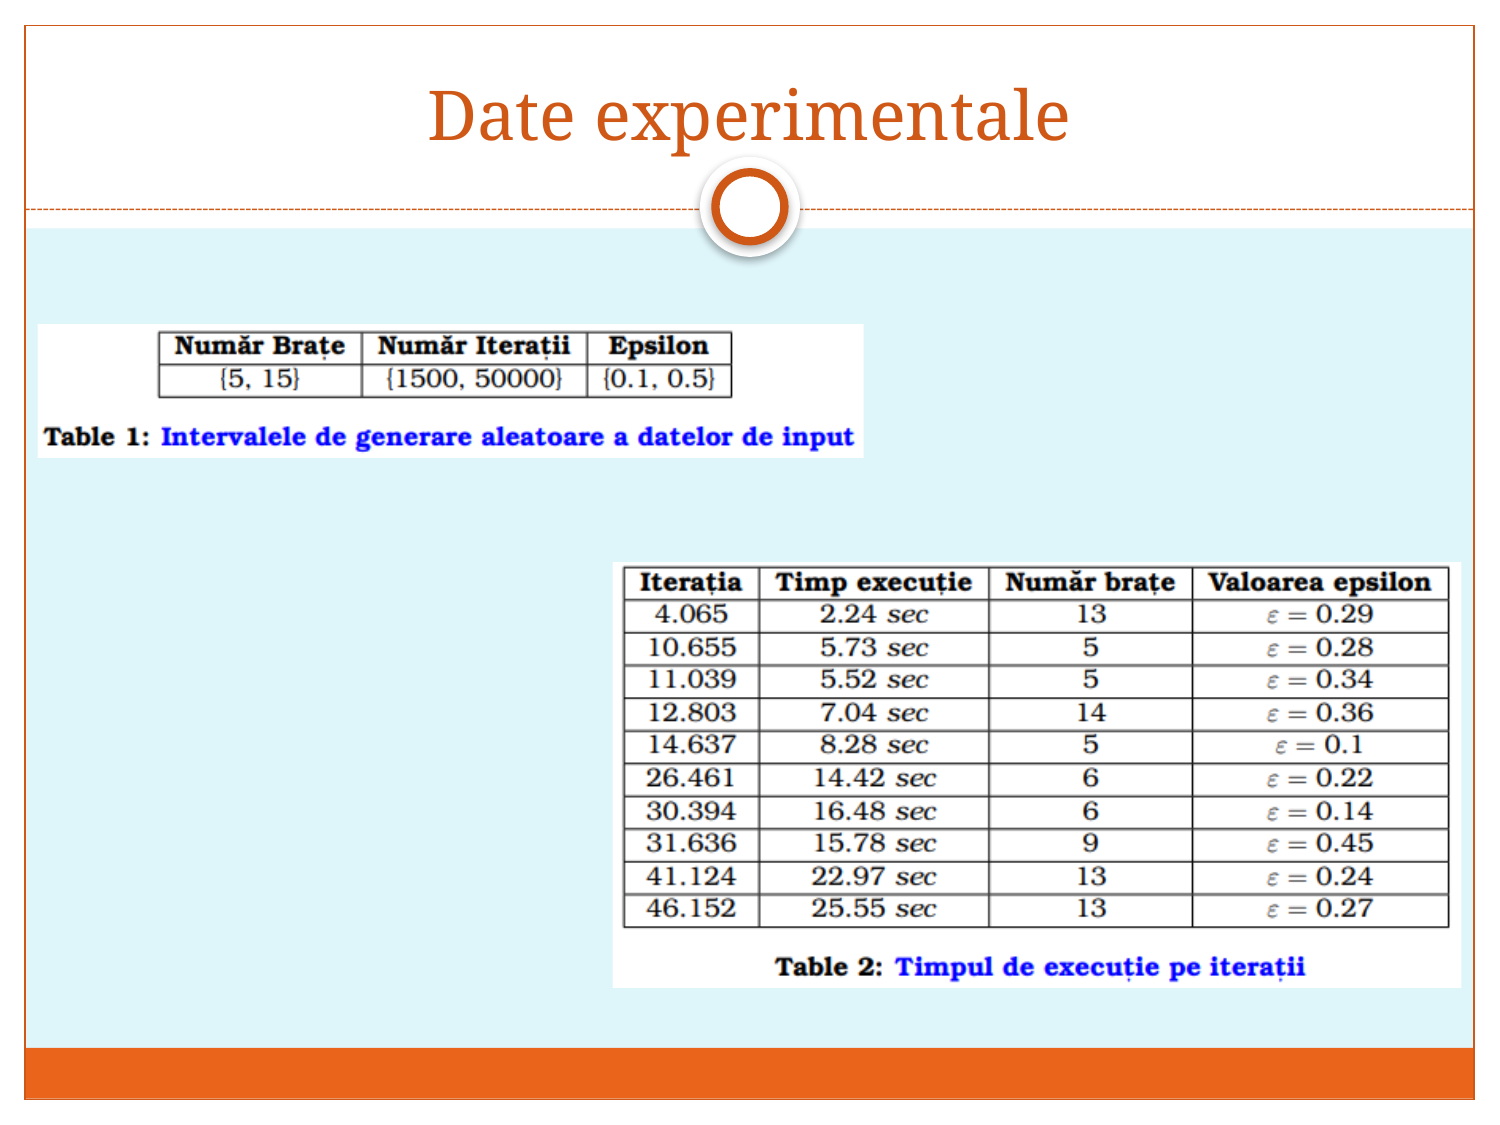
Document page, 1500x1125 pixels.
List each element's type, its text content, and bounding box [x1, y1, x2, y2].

title Date experimentale [49, 37, 1450, 162]
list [612, 562, 1462, 988]
picture [37, 324, 864, 458]
